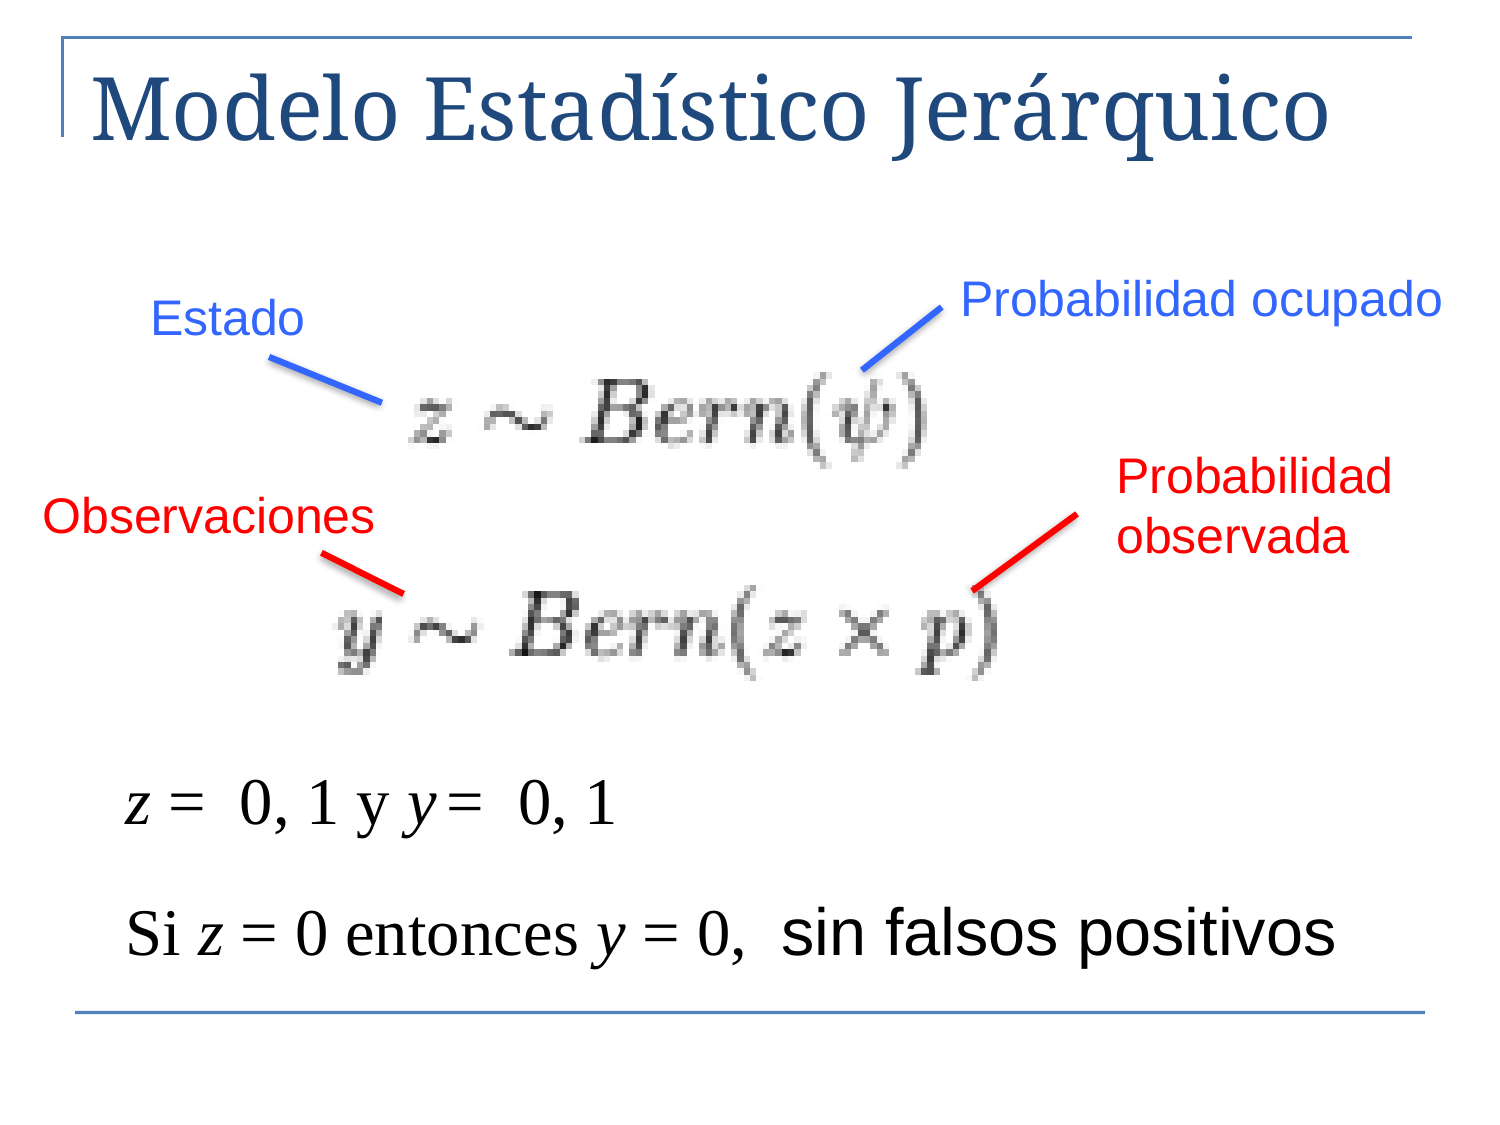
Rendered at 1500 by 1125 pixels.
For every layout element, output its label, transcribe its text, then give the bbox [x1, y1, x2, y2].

picture [256, 334, 1049, 702]
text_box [971, 436, 1445, 592]
text_box z = 0, 1 y y = 0, 1 Si z = 0 entonces y = 0, sin falsos positivos [111, 750, 1425, 977]
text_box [861, 258, 1462, 371]
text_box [27, 475, 429, 595]
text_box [135, 277, 383, 404]
title Modelo Estadístico Jerárquico [75, 45, 1425, 233]
